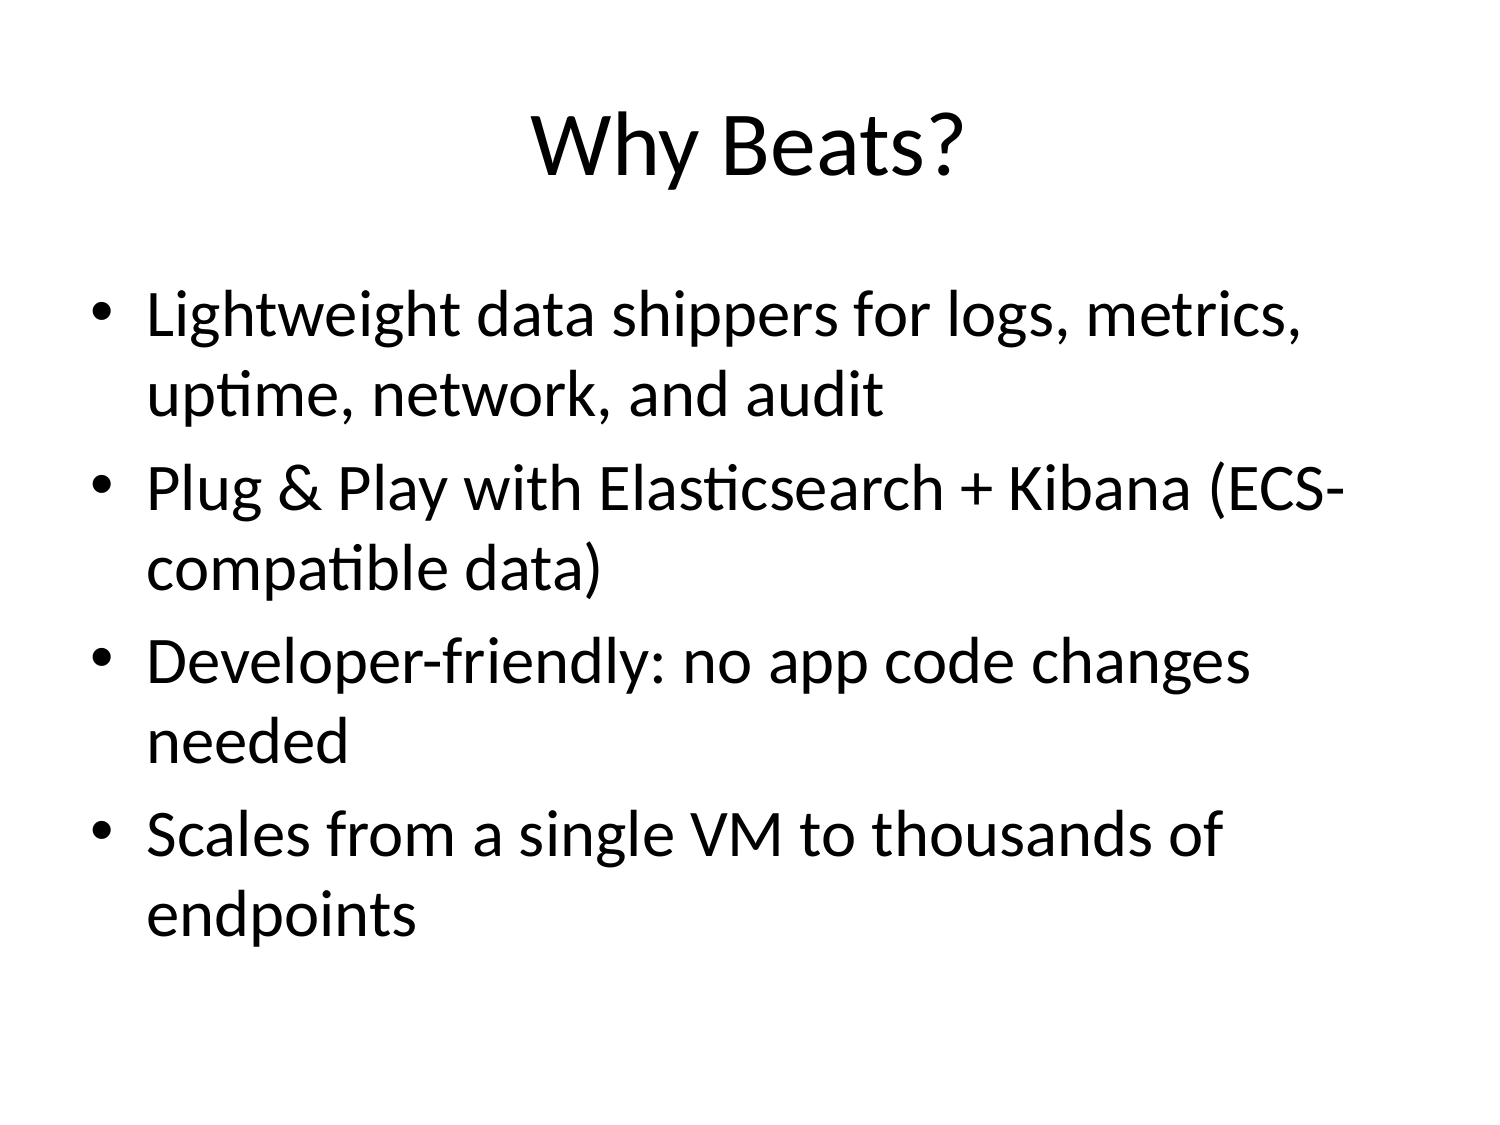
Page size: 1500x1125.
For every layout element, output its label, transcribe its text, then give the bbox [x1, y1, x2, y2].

list Lightweight data shippers for logs, metrics, uptime, network, and audit Plug & Play with Elasticsearch + Kibana (ECS-compatible data) Developer-friendly: no app code changes needed Scales from a single VM to thousands of endpoints [75, 262, 1425, 1005]
title Why Beats? [75, 45, 1425, 233]
